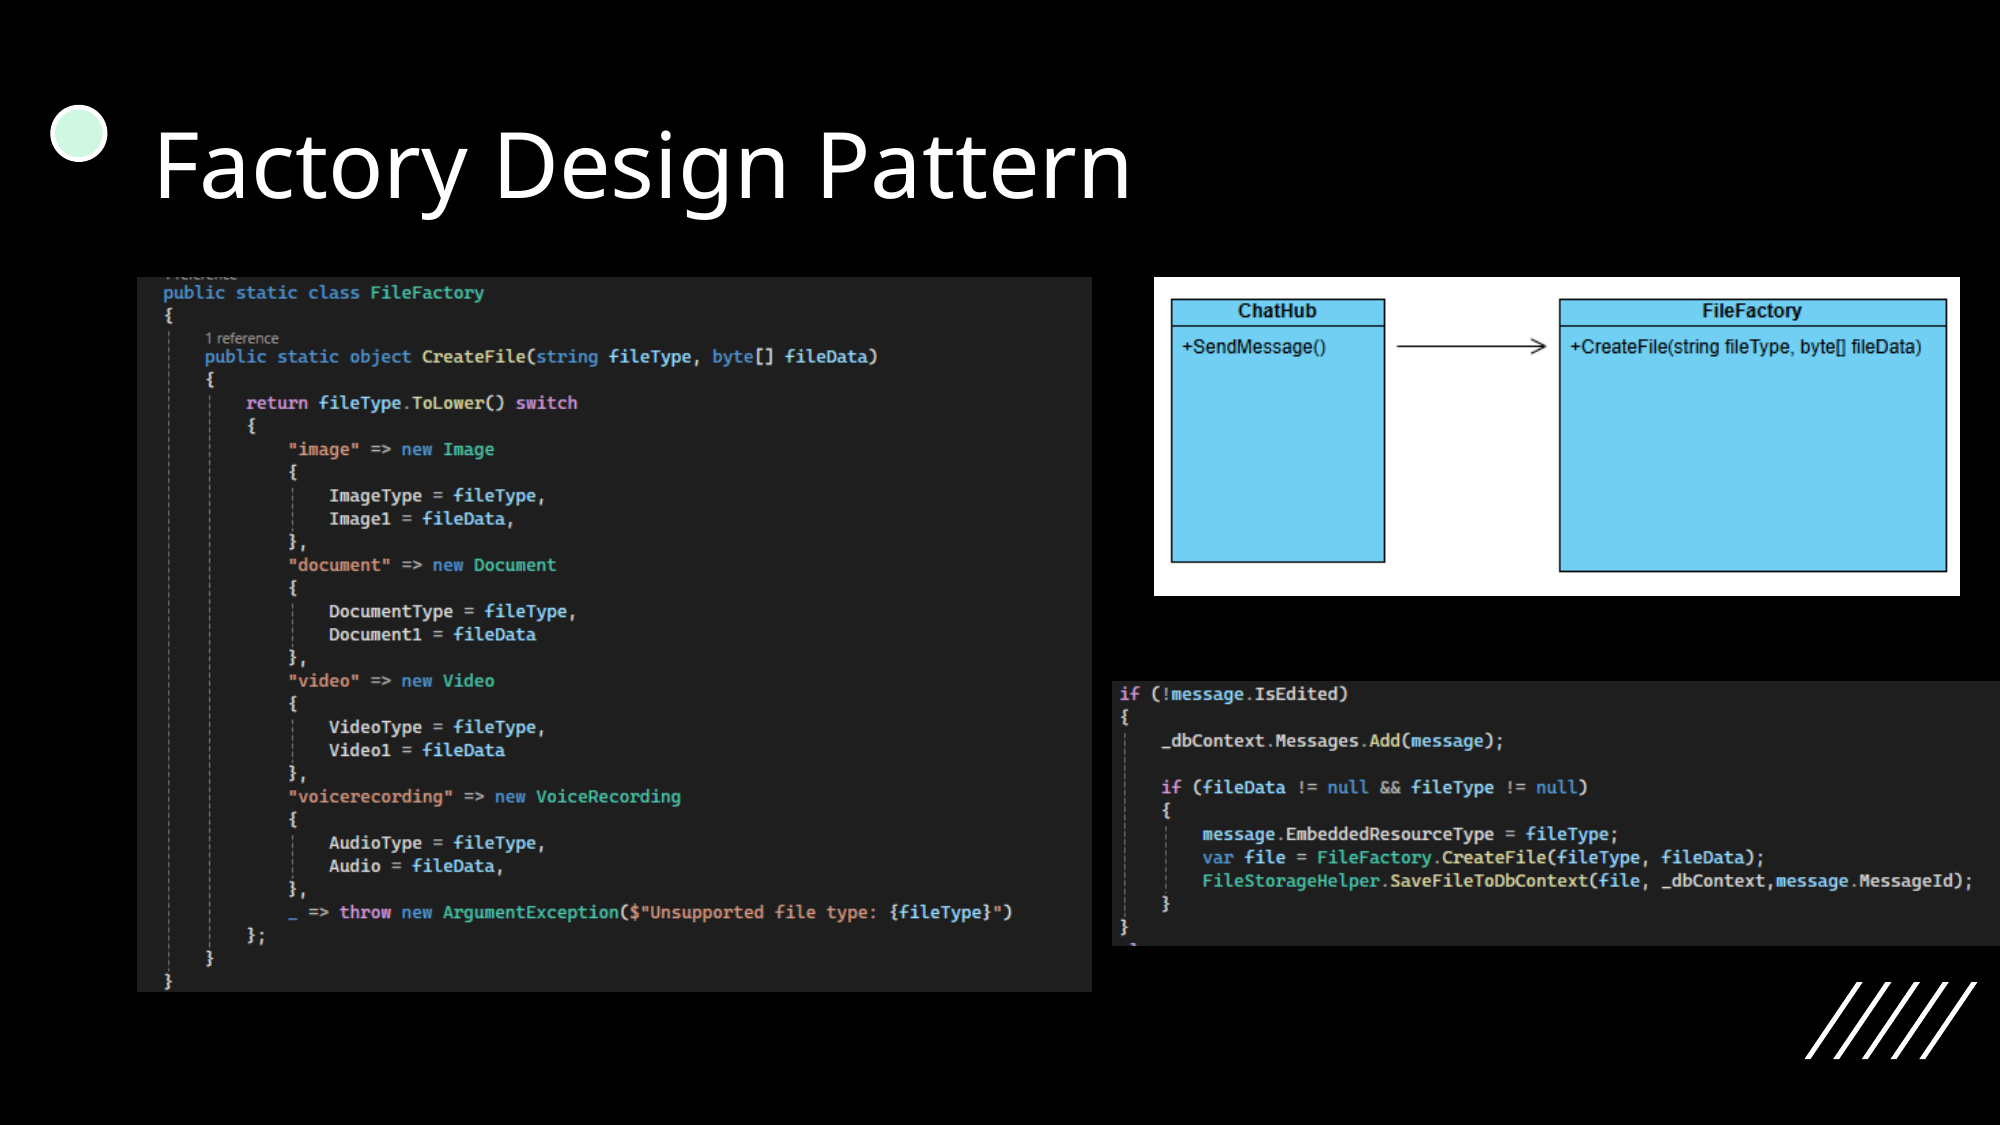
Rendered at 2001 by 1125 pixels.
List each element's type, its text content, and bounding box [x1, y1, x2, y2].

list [137, 277, 1092, 992]
picture [1111, 681, 2000, 946]
title Factory Design Pattern [137, 59, 1863, 278]
picture [1154, 277, 1960, 597]
